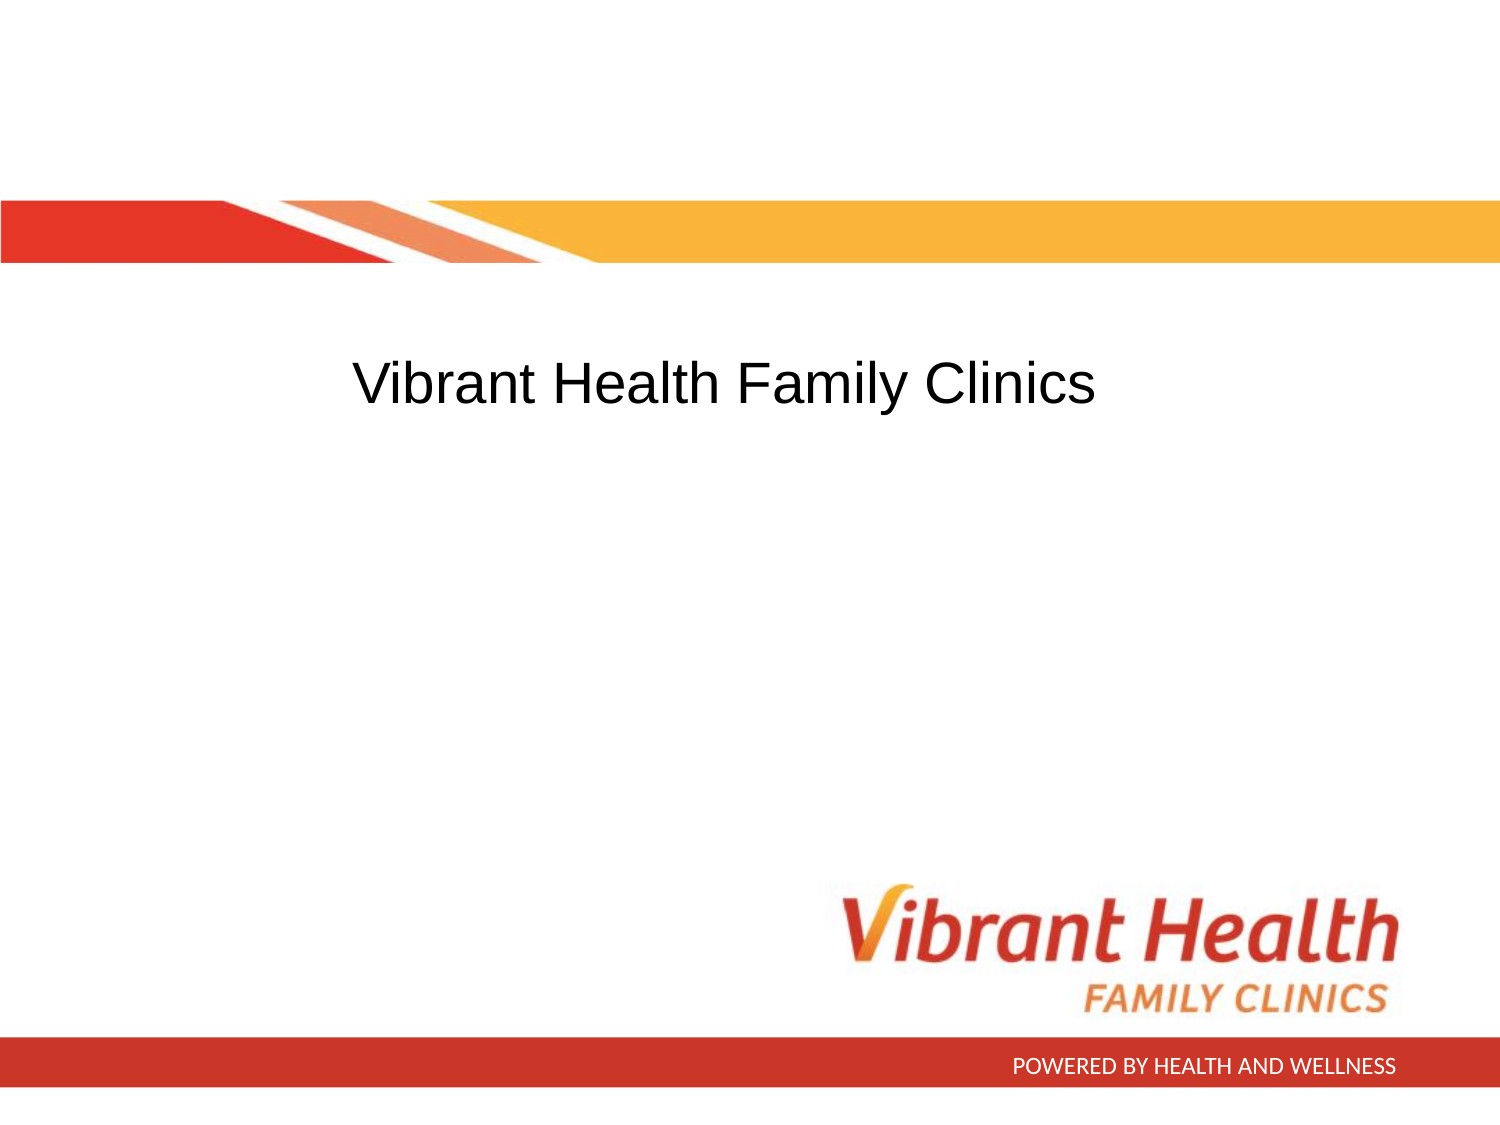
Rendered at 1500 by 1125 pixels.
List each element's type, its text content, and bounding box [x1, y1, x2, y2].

text_box Vibrant Health Family Clinics [262, 337, 1188, 424]
picture [2, 201, 1500, 263]
picture [825, 862, 1422, 1032]
